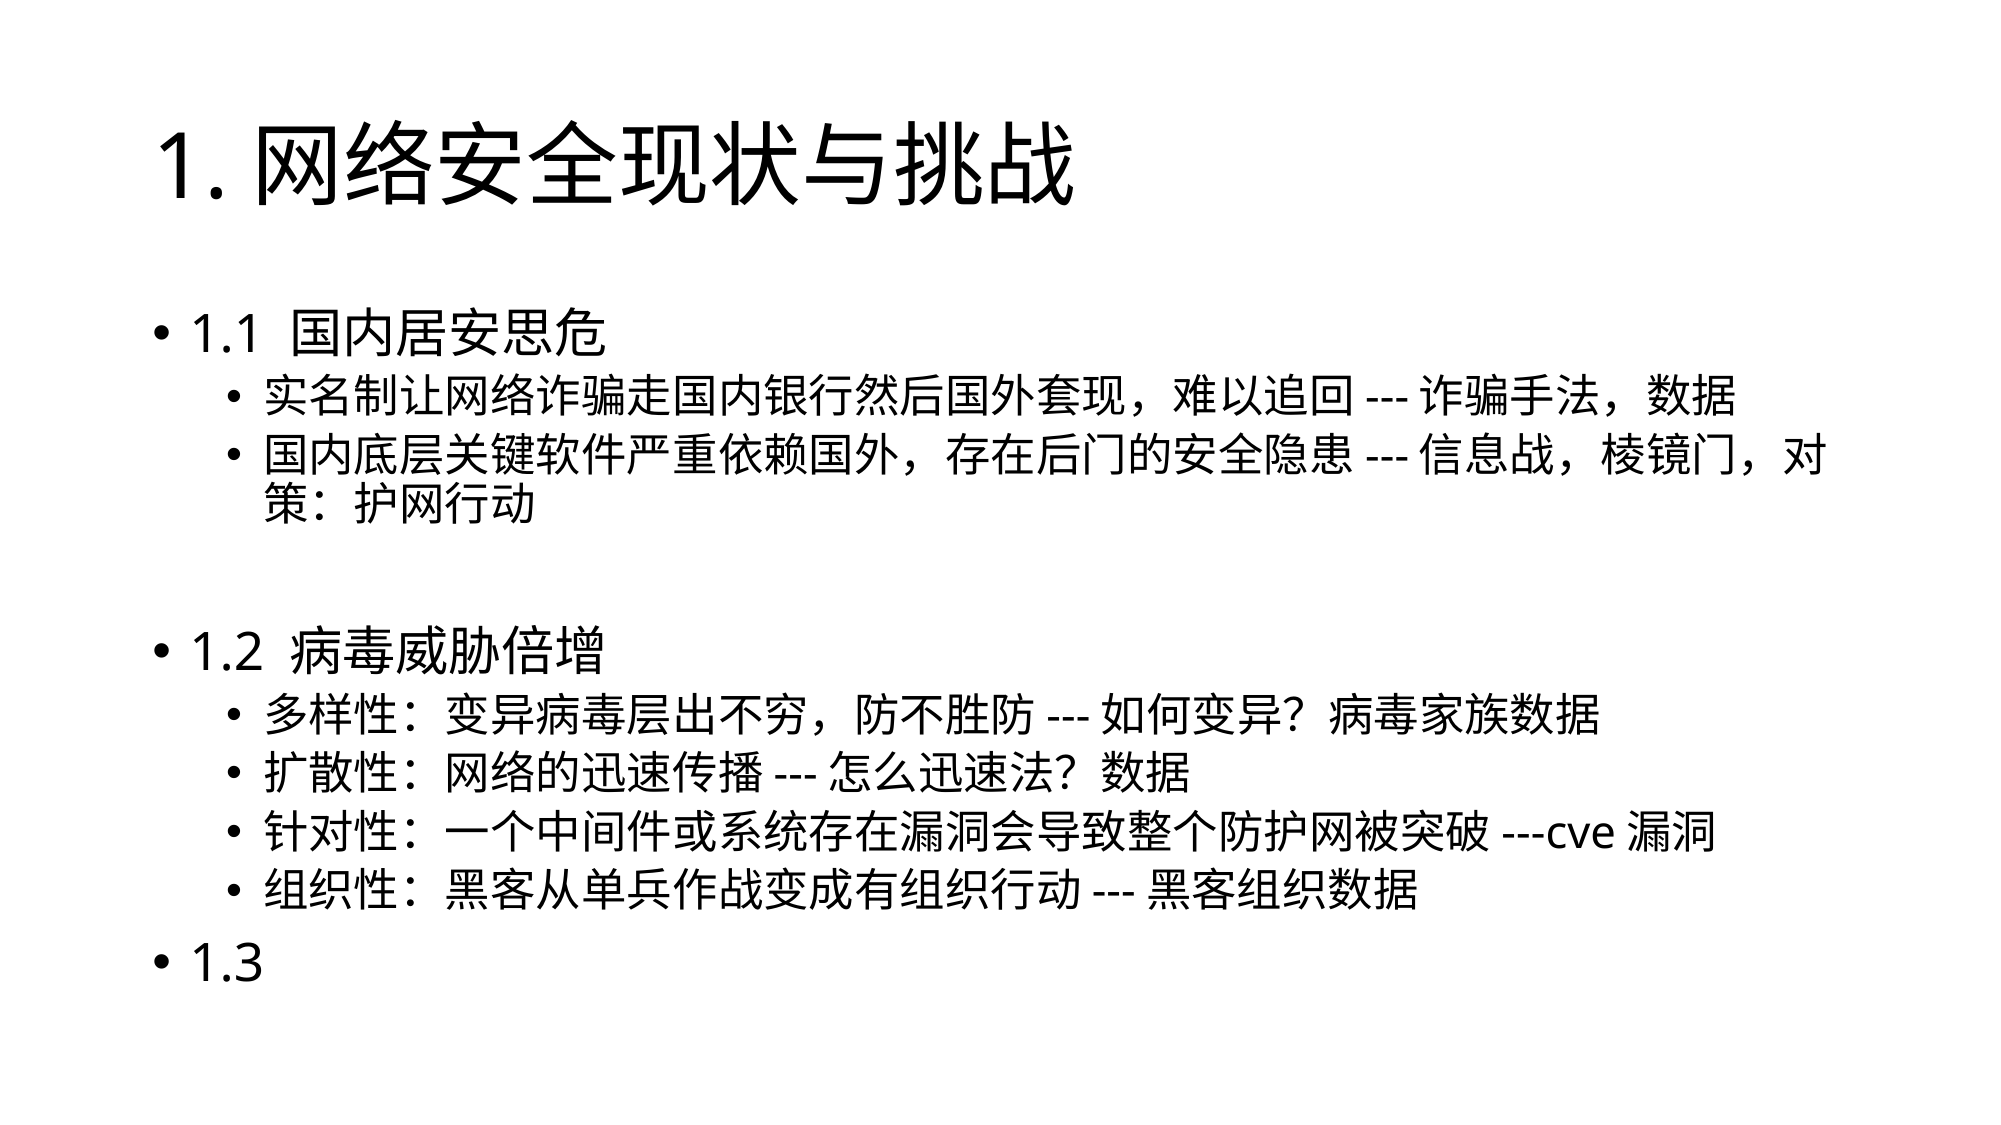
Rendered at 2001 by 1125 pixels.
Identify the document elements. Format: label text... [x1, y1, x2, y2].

list 1.1 国内居安思危 实名制让网络诈骗走国内银行然后国外套现，难以追回---诈骗手法，数据 国内底层关键软件严重依赖国外，存在后门的安全隐患---信息战，棱镜门，对策：护网行动 1.2 病毒威胁倍增 多样性：变异病毒层出不穷，防不胜防---如何变异？病毒家族数据 扩散性：网络的迅速传播---怎么迅速法？数据 针对性：一个中间件或系统存在漏洞会导致整个防护网被突破---cve漏洞 组织性：黑客从单兵作战变成有组织行动---黑客组织数据 1.3 [137, 299, 1863, 1014]
title 1.网络安全现状与挑战 [137, 59, 1863, 278]
